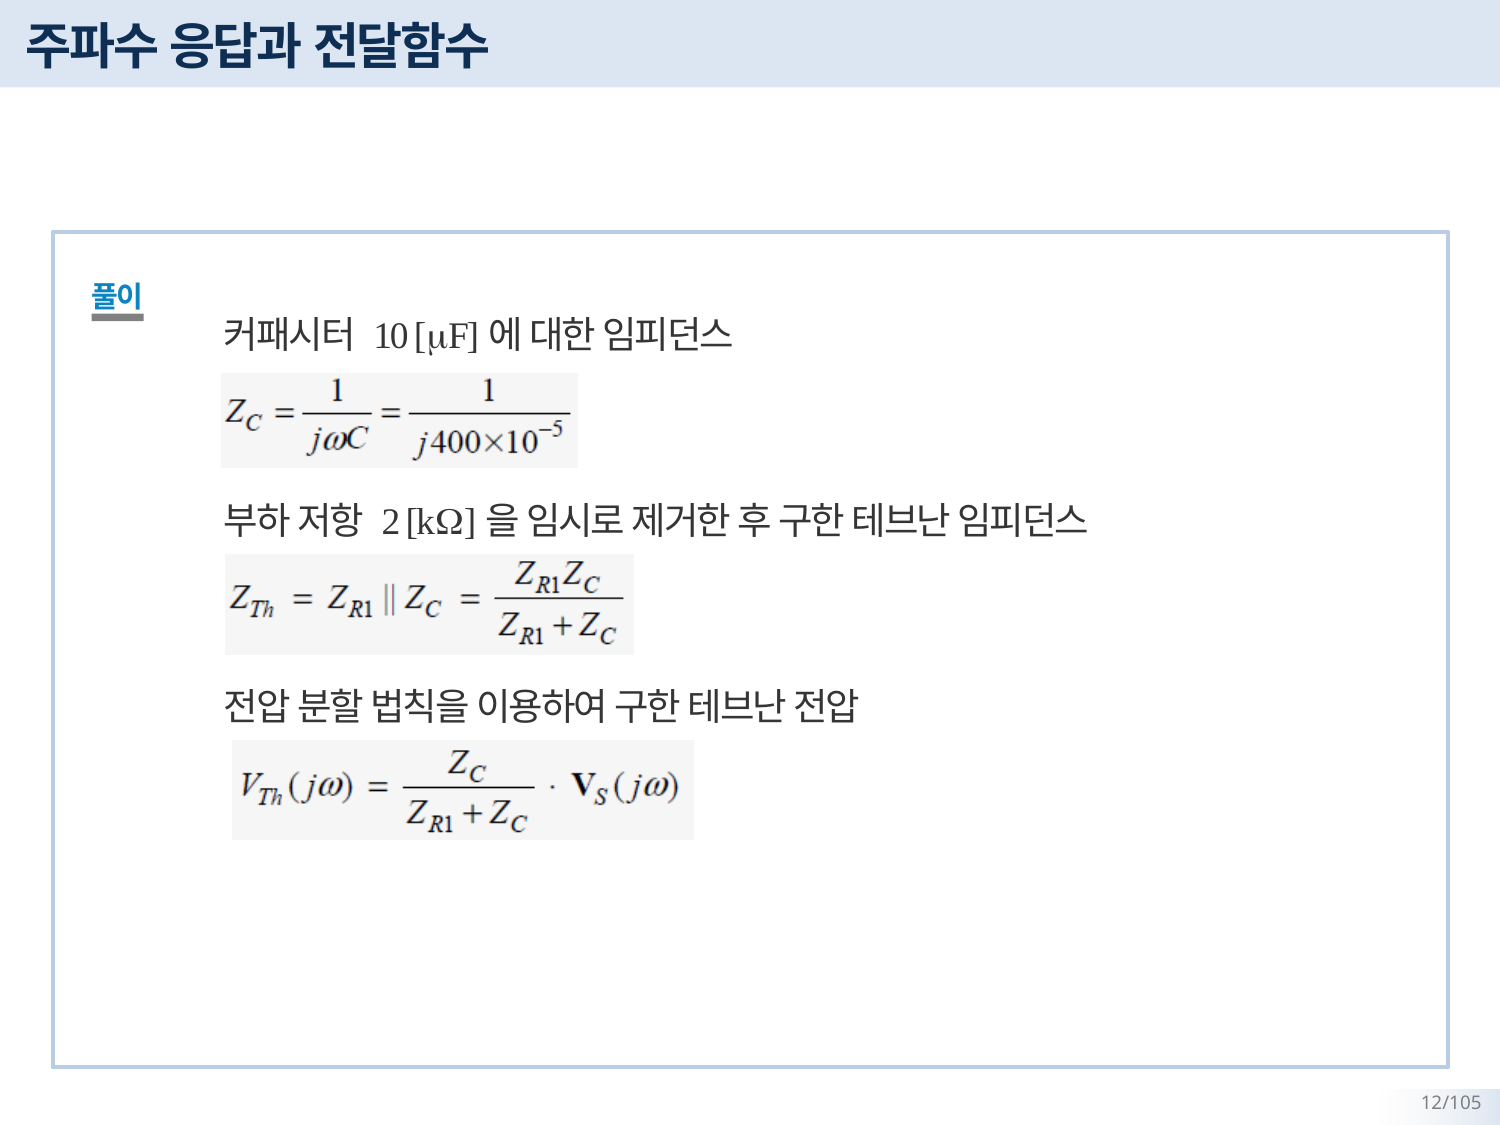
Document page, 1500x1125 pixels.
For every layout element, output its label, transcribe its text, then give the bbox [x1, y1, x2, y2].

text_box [74, 266, 160, 322]
picture [232, 739, 694, 841]
picture [225, 554, 634, 655]
text_box [51, 230, 1450, 1069]
picture [221, 373, 578, 469]
title 주파수 응답과 전달함수 [10, 5, 1288, 84]
